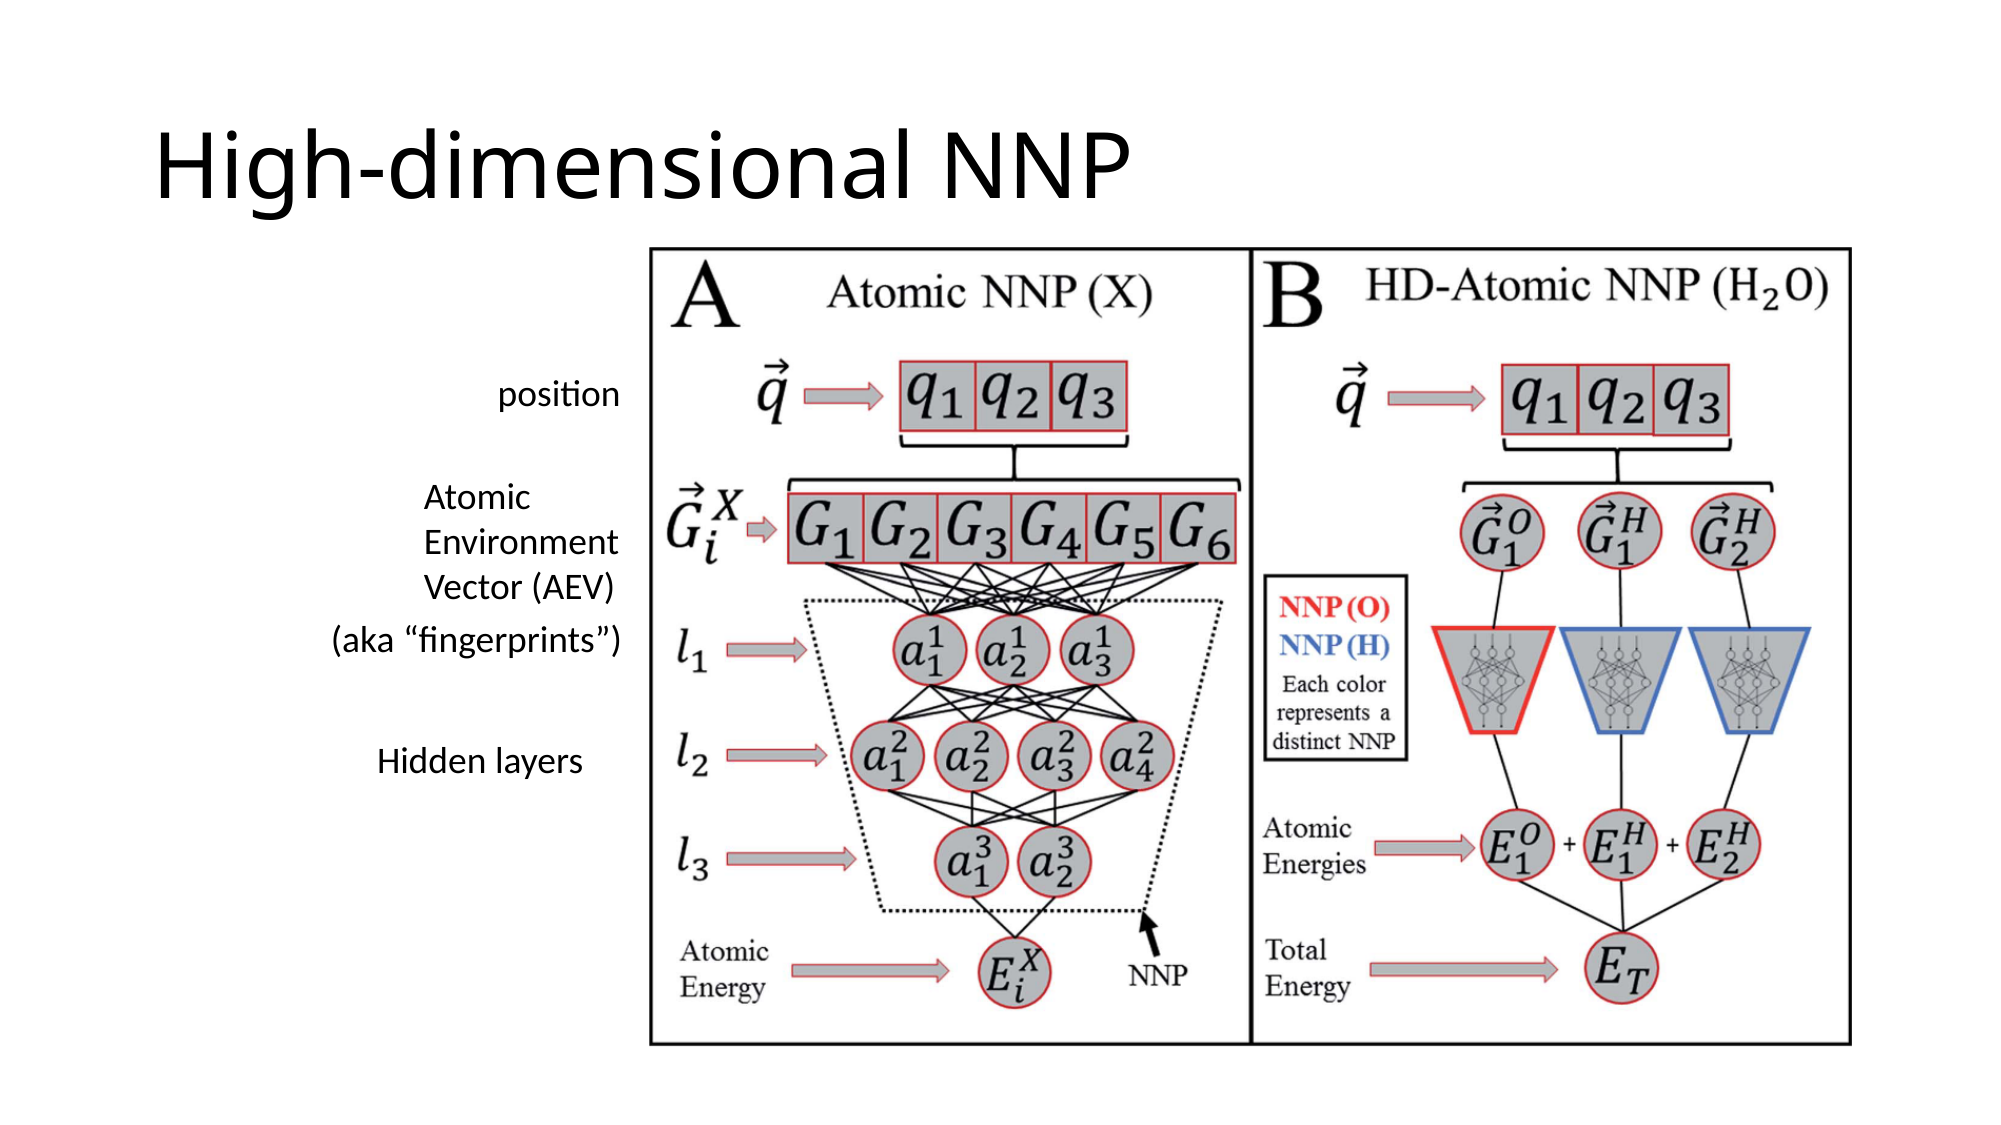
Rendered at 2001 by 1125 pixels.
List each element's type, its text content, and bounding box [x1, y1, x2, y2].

title High-dimensional NNP [137, 59, 1863, 278]
text_box position [482, 361, 649, 422]
text_box Hidden layers [362, 728, 604, 789]
text_box Atomic Environment Vector (AEV) [409, 464, 649, 607]
picture [649, 247, 1852, 1047]
text_box (aka “fingerprints”) [316, 607, 649, 667]
